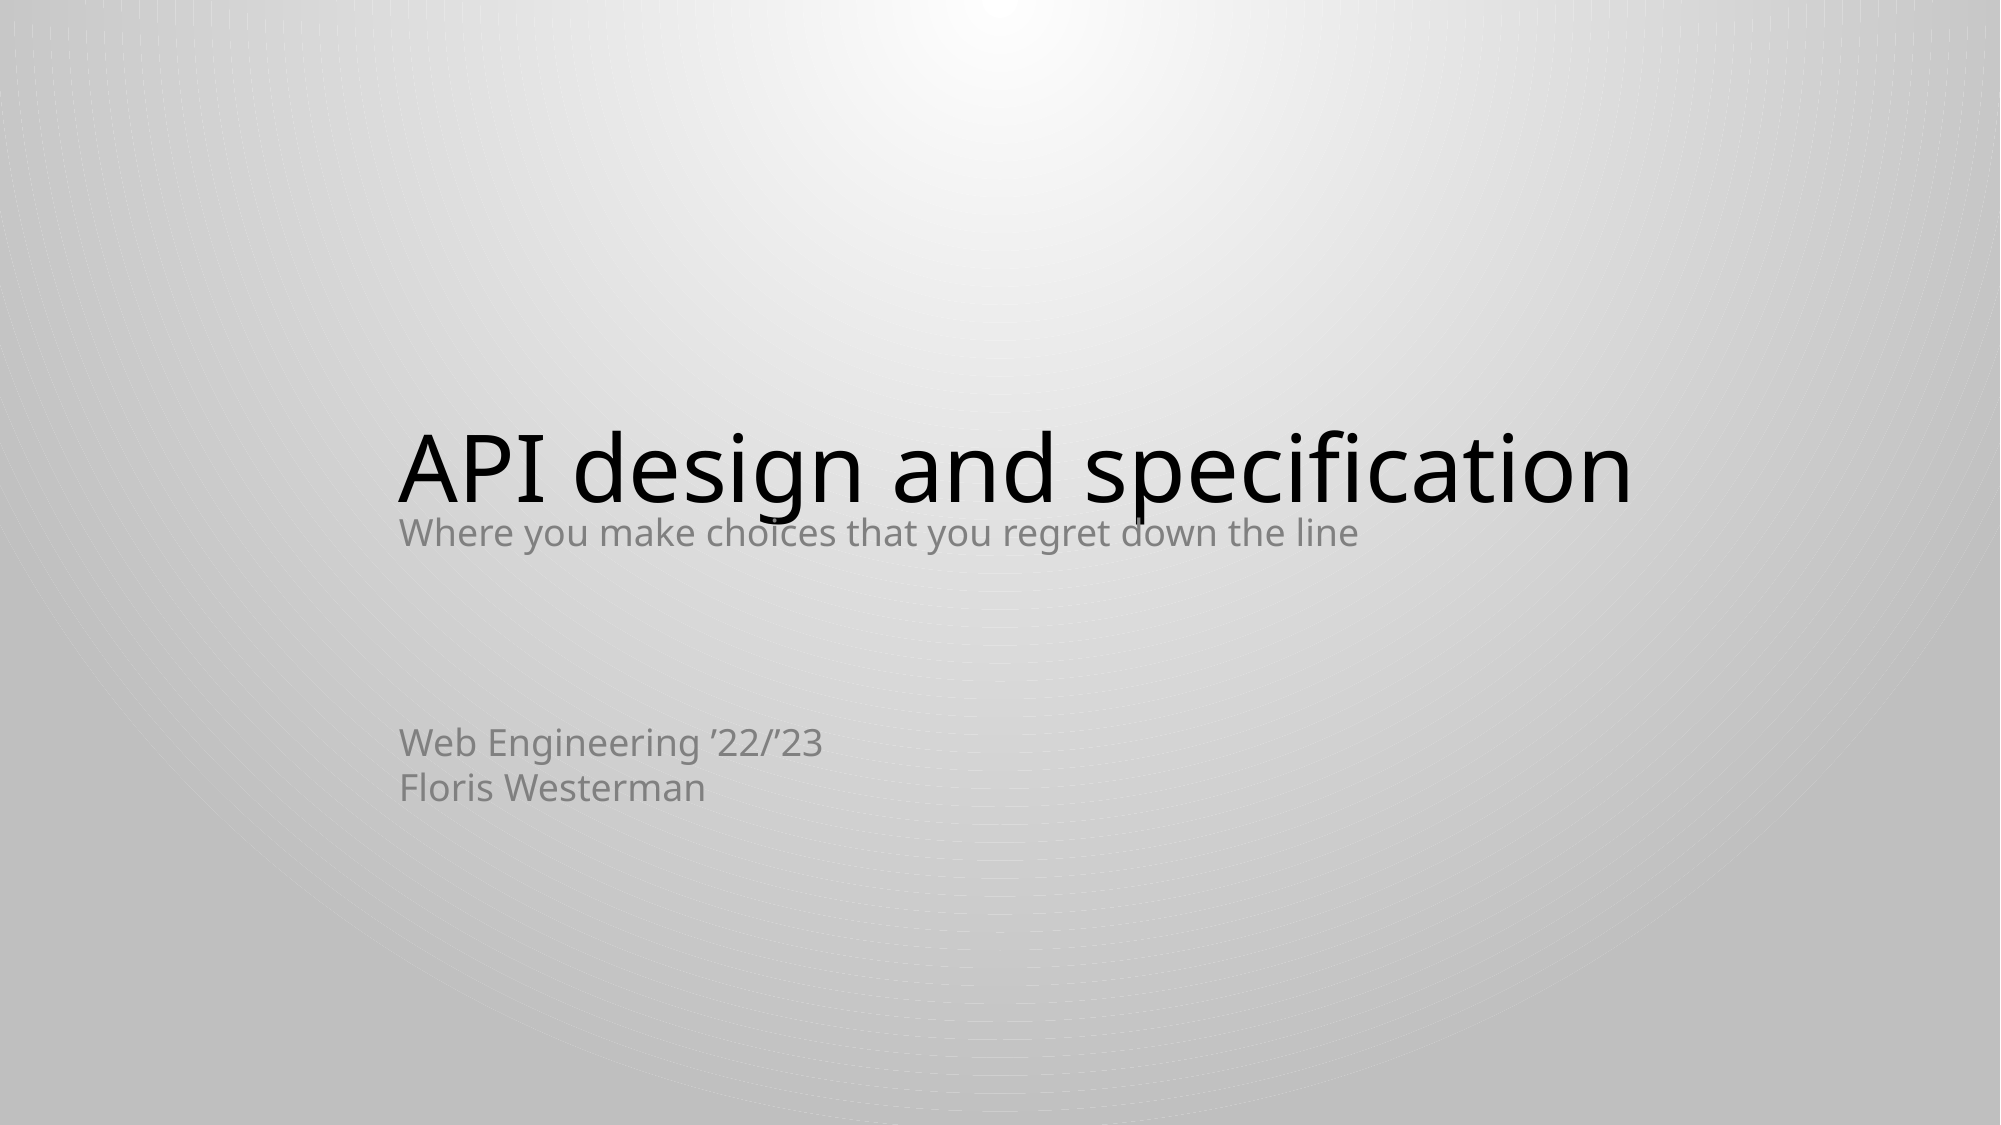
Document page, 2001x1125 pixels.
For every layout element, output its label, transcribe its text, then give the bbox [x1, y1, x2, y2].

list Where you make choices that you regret down the line Web Engineering ’22/’23 Floris Westerman [265, 501, 1684, 869]
title API design and specification [265, 288, 1684, 501]
